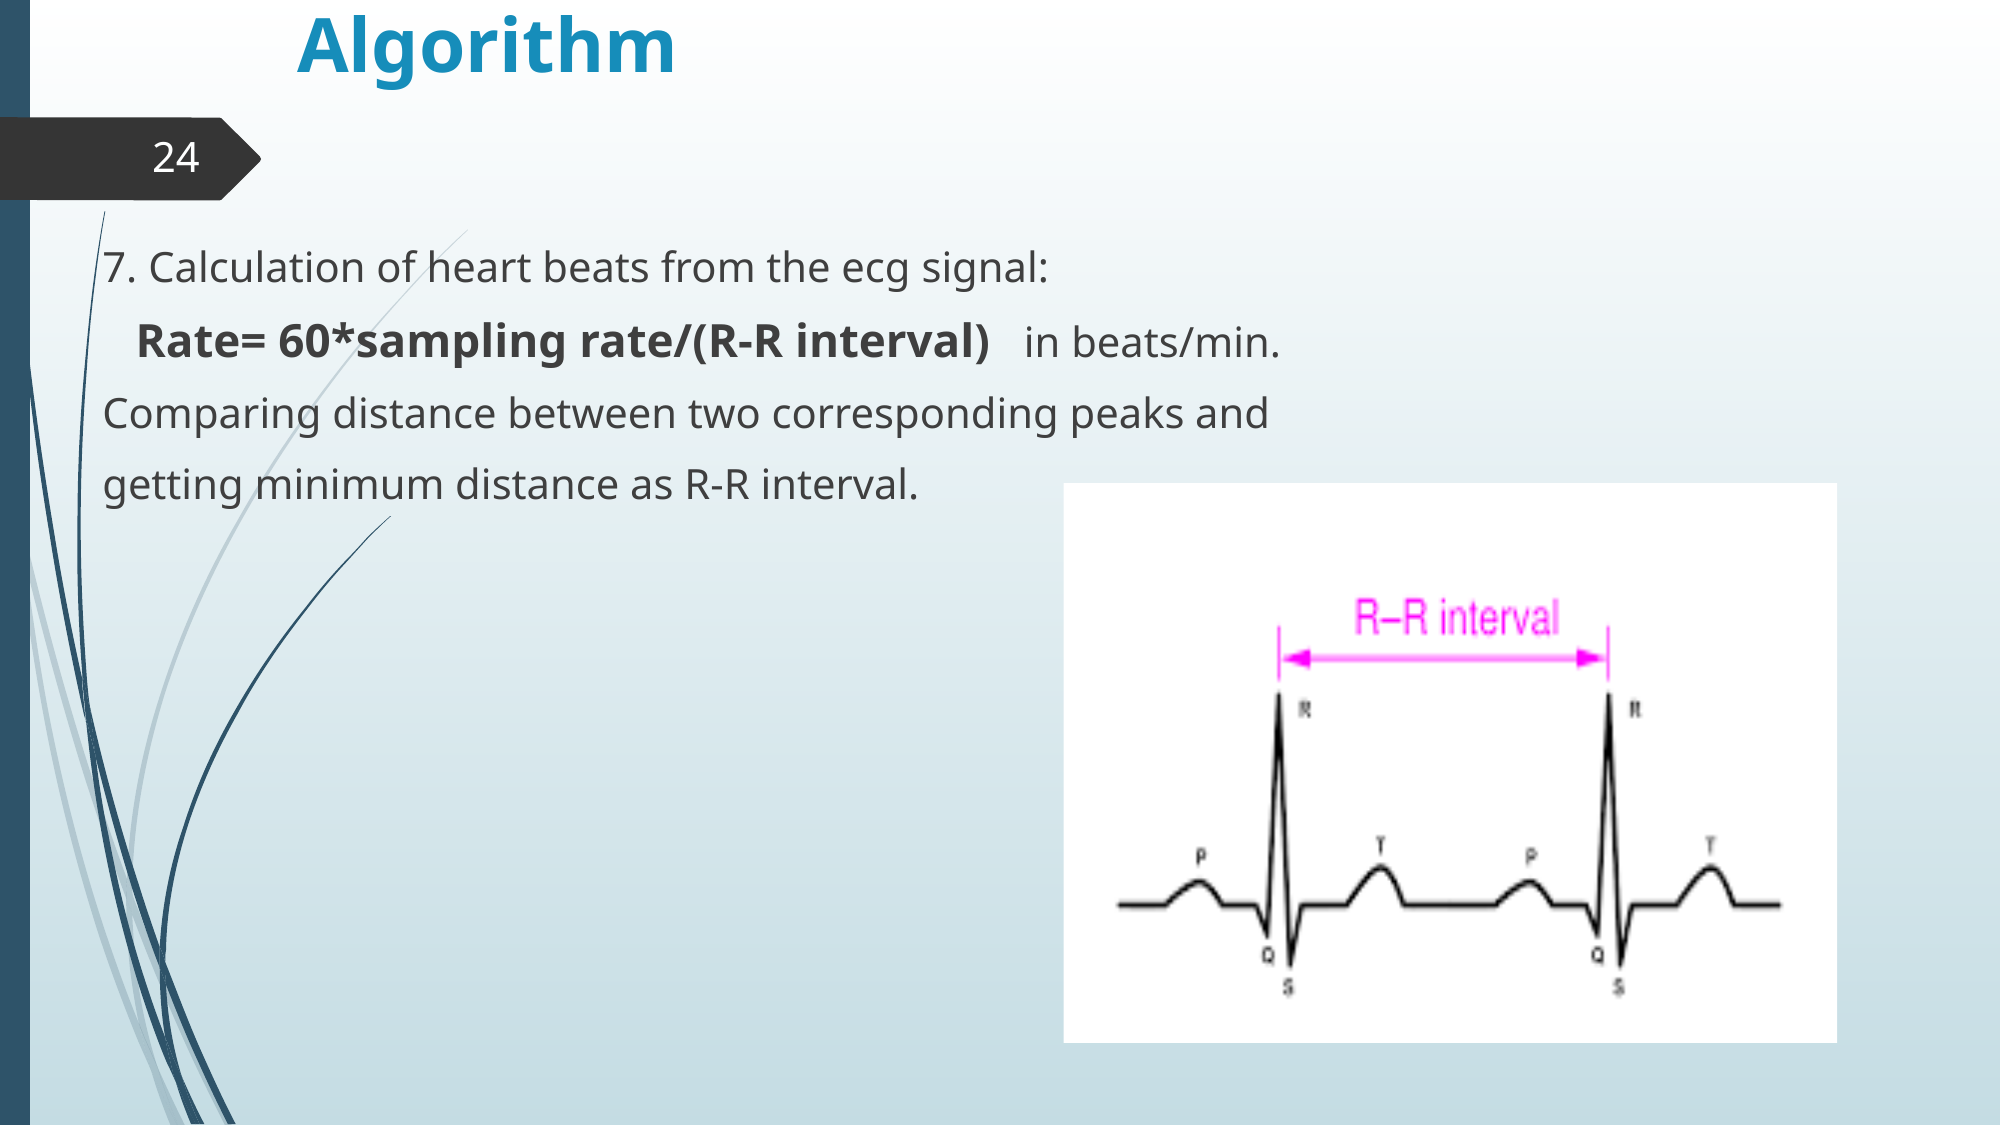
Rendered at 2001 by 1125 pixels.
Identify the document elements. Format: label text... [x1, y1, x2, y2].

picture [1063, 483, 1838, 1044]
list Algorithm 7. Calculation of heart beats from the ecg signal: Rate= 60*sampling rate/(R-R interval) in beats/min. Comparing distance between two corresponding peaks and getting minimum distance as R-R interval. [87, 0, 1969, 1116]
slide_number ‹#› [87, 129, 216, 190]
